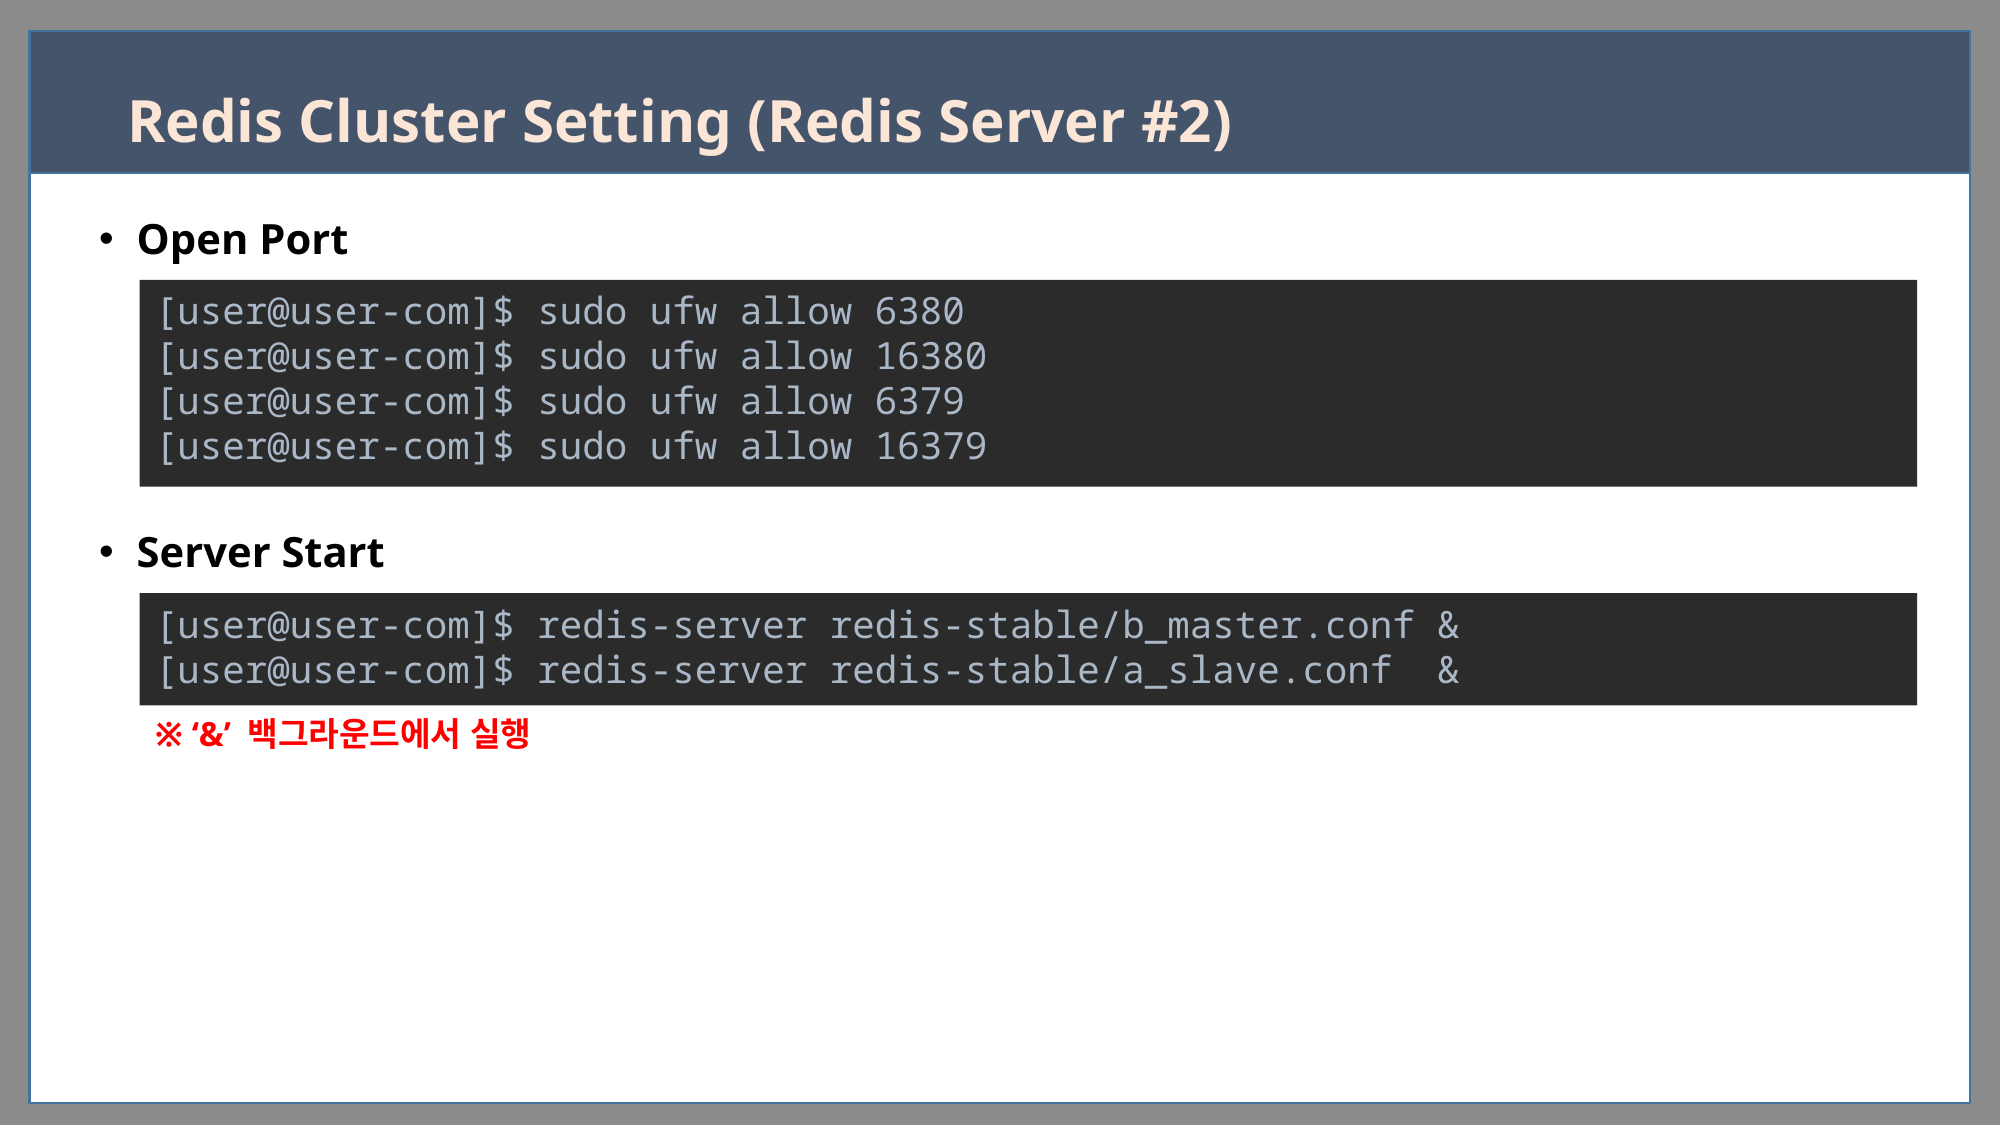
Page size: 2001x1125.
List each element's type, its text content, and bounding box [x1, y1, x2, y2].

text_box Open Port [84, 205, 1918, 277]
text_box ※ ‘&’ 백그라운드에서 실행 [139, 705, 1918, 768]
text_box [user@user-com]$ redis-server redis-stable/b_master.conf & [user@user-com]$ redis-server redis-stable/a_slave.conf & [139, 593, 1918, 705]
text_box Server Start [84, 518, 1918, 590]
text_box [user@user-com]$ sudo ufw allow 6380 [user@user-com]$ sudo ufw allow 16380 [user@user-com]$ sudo ufw allow 6379 [user@user-com]$ sudo ufw allow 16379 [139, 279, 1918, 487]
title Redis Cluster Setting (Redis Server #2) [82, 31, 2000, 173]
